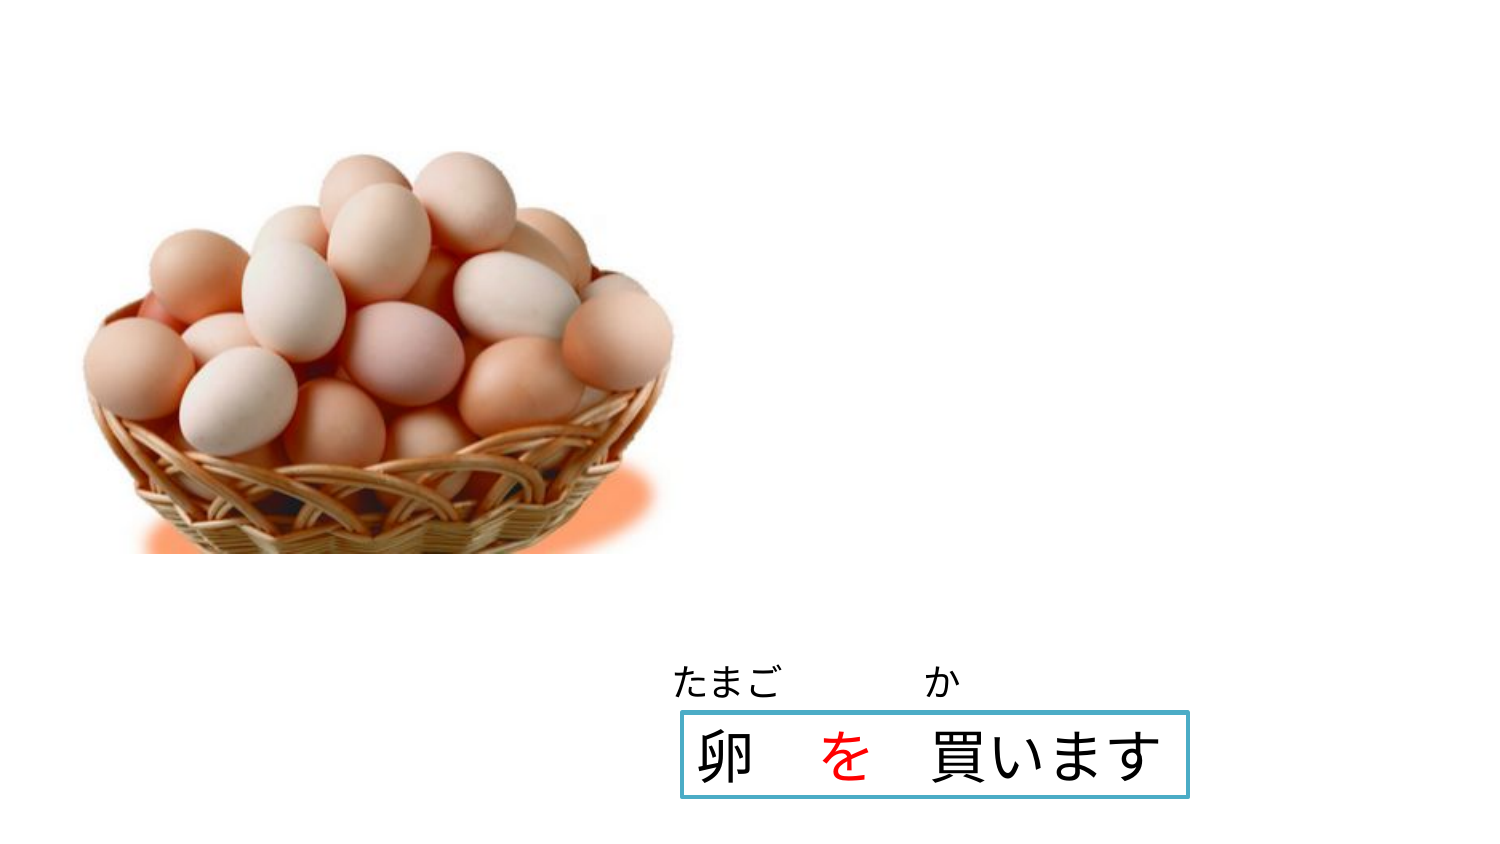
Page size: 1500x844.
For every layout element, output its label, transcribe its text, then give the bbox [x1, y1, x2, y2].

text_box を [802, 712, 952, 798]
text_box か [909, 651, 1019, 712]
text_box たまご [656, 651, 803, 712]
picture [18, 74, 706, 555]
text_box 卵 買います [680, 710, 1190, 799]
